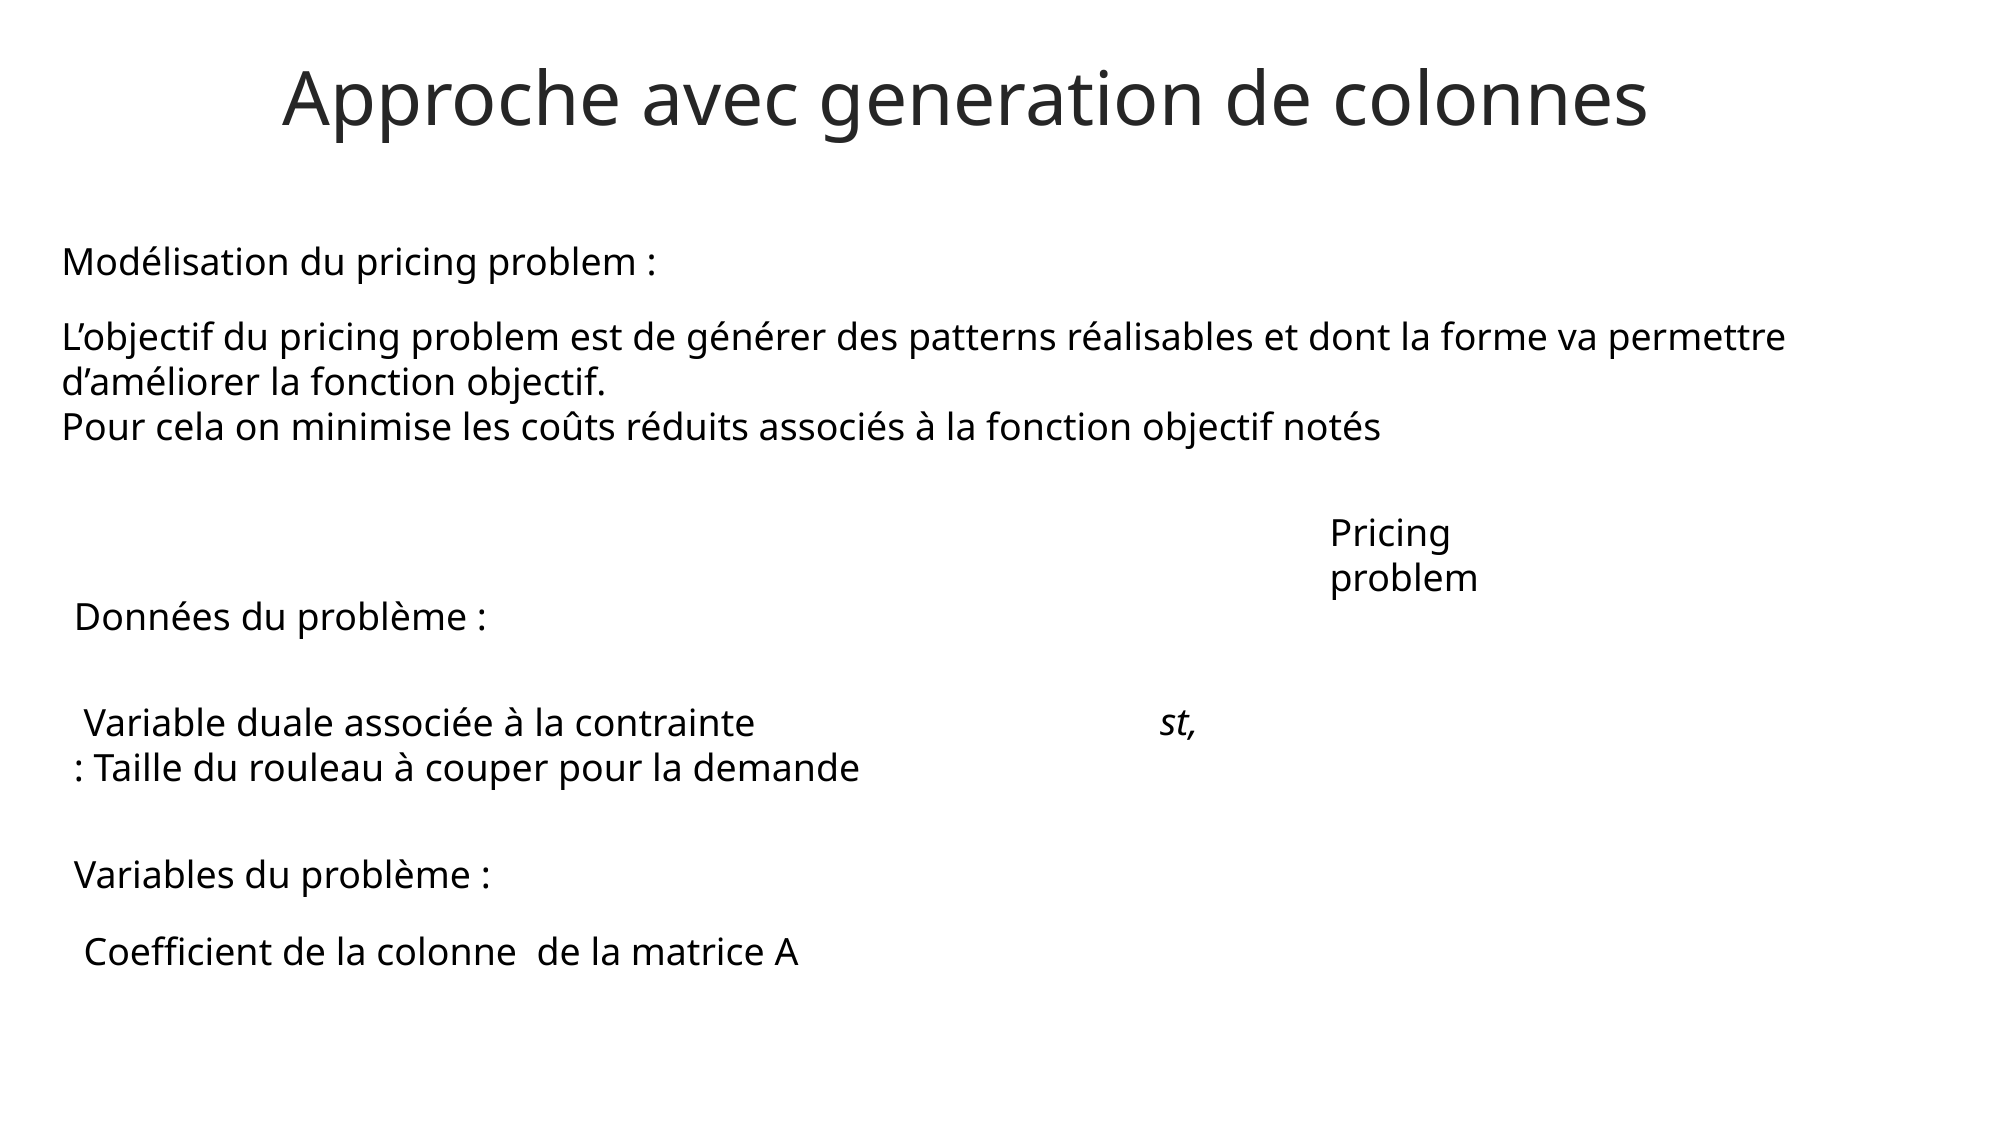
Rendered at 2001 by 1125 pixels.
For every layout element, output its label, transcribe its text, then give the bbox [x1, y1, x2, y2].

text_box Variables du problème : [59, 844, 572, 904]
text_box Pricing problem [1314, 501, 1607, 607]
text_box Données du problème : [59, 585, 572, 646]
text_box Approche avec generation de colonnes [46, 40, 1886, 163]
text_box Modélisation du pricing problem : [46, 230, 723, 291]
